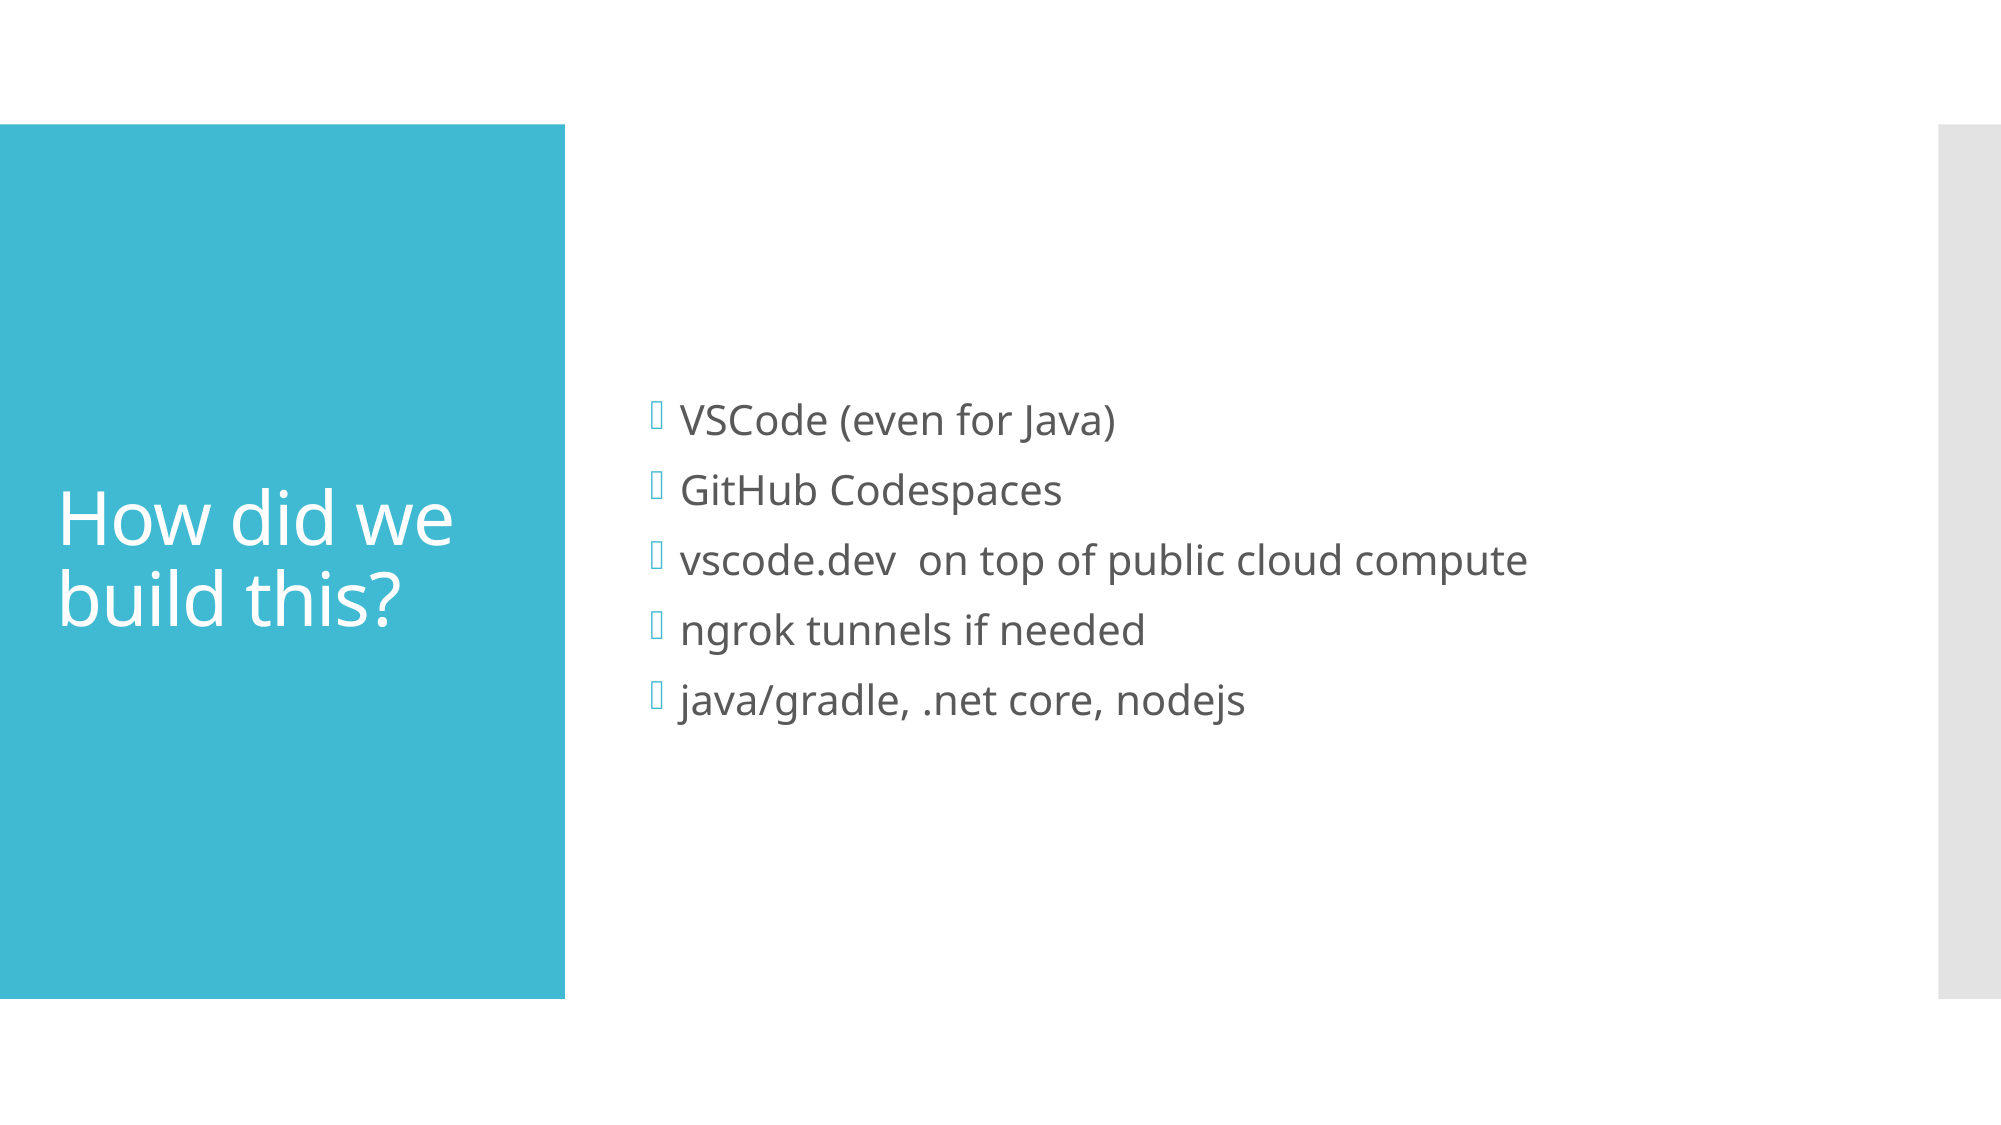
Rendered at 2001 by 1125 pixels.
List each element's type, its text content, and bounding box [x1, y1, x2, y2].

list VSCode (even for Java) GitHub Codespaces vscode.dev on top of public cloud compute ngrok tunnels if needed java/gradle, .net core, nodejs [634, 141, 1835, 982]
title How did we build this? [41, 184, 525, 940]
